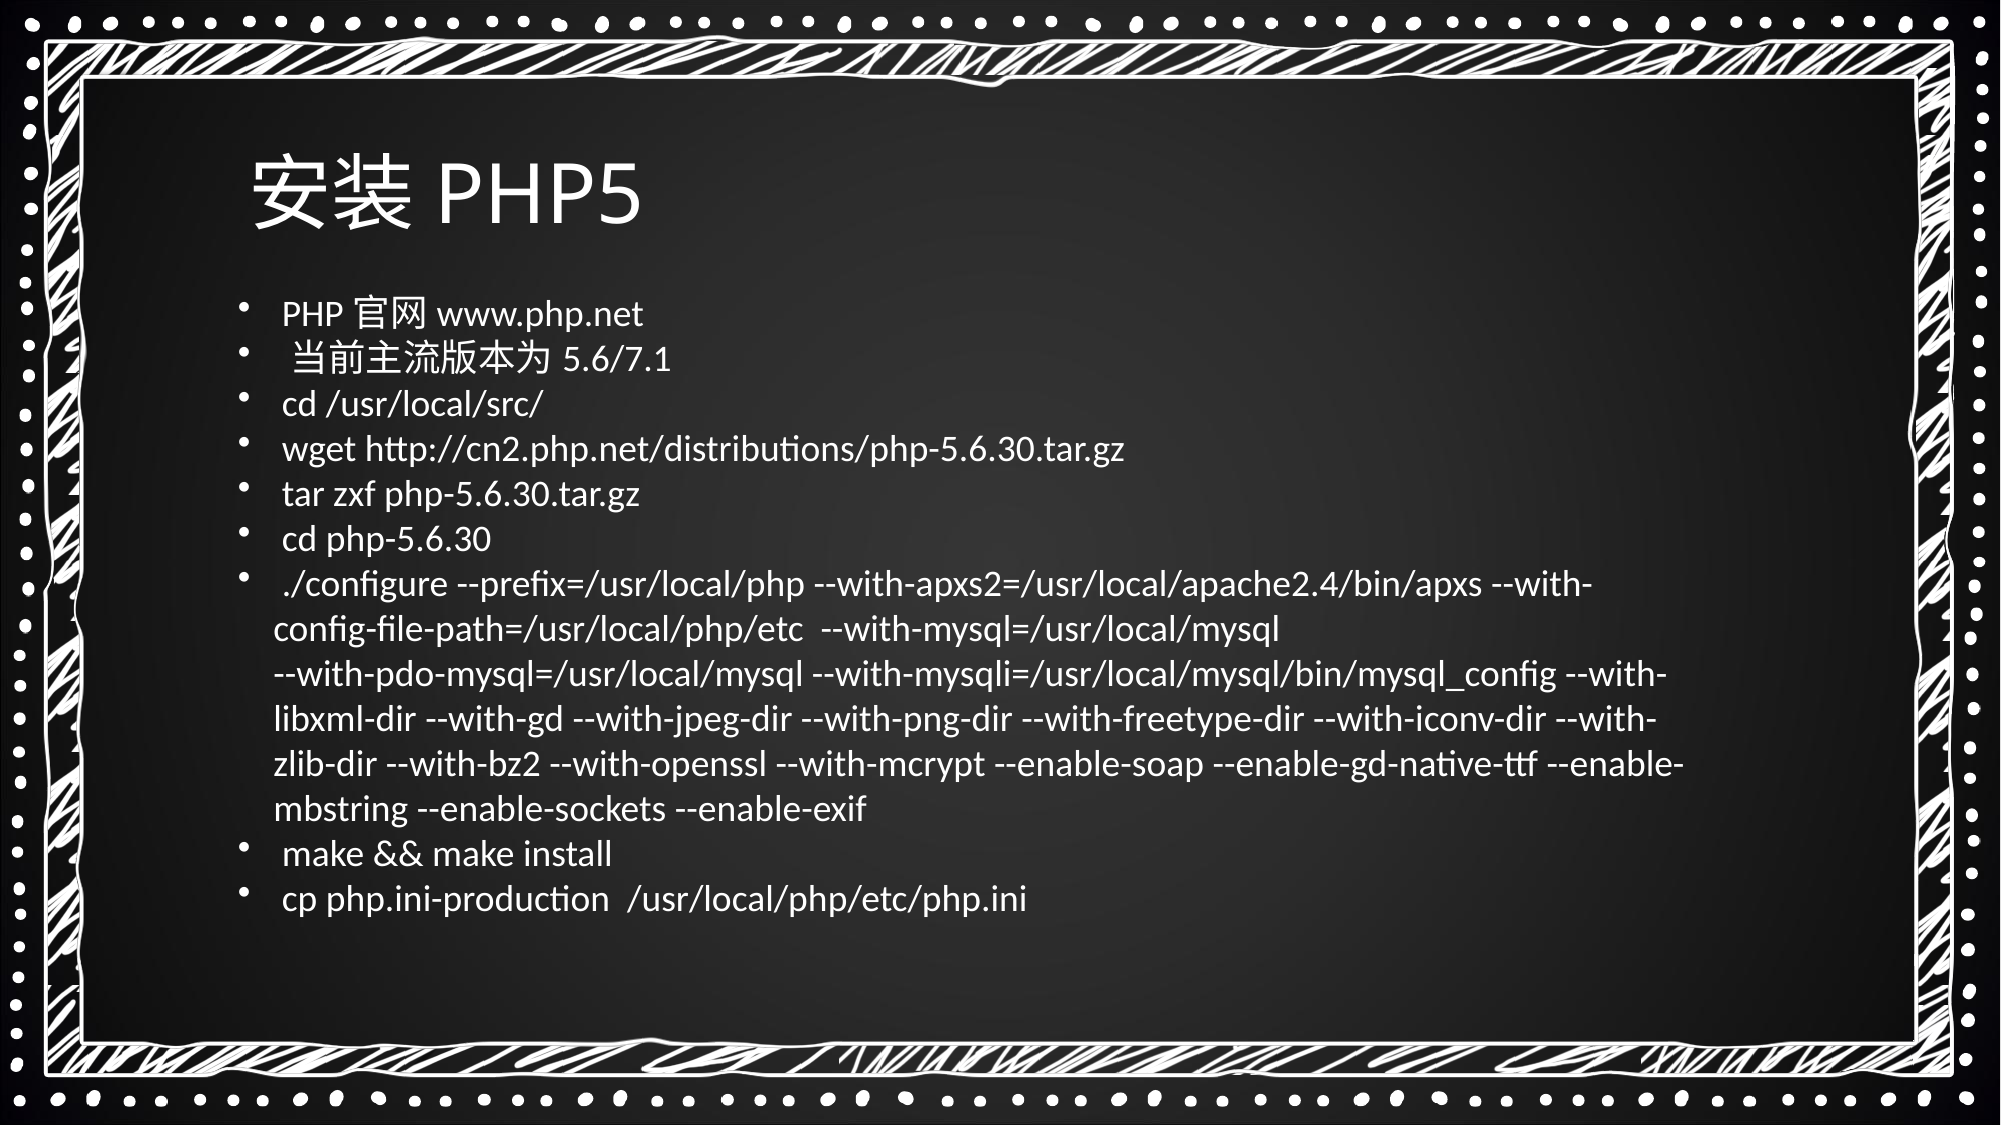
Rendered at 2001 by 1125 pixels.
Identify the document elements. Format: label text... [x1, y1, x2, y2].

picture [0, 0, 2001, 1125]
text_box 安装PHP5 [240, 133, 1530, 248]
text_box PHP官网www.php.net 当前主流版本为5.6/7.1 cd /usr/local/src/ wget http://cn2.php.net/distributions/php-5.6.30.tar.gz tar zxf php-5.6.30.tar.gz cd php-5.6.30 ./configure --prefix=/usr/local/php --with-apxs2=/usr/local/apache2.4/bin/apxs --with-config-file-path=/usr/local/php/etc --with-mysql=/usr/local/mysql --with-pdo-mysql=/usr/local/mysql --with-mysqli=/usr/local/mysql/bin/mysql_config --with-libxml-dir --with-gd --with-jpeg-dir --with-png-dir --with-freetype-dir --with-iconv-dir --with-zlib-dir --with-bz2 --with-openssl --with-mcrypt --enable-soap --enable-gd-native-ttf --enable-mbstring --enable-sockets --enable-exif make && make install cp php.ini-production /usr/local/php/etc/php.ini [230, 281, 1699, 927]
